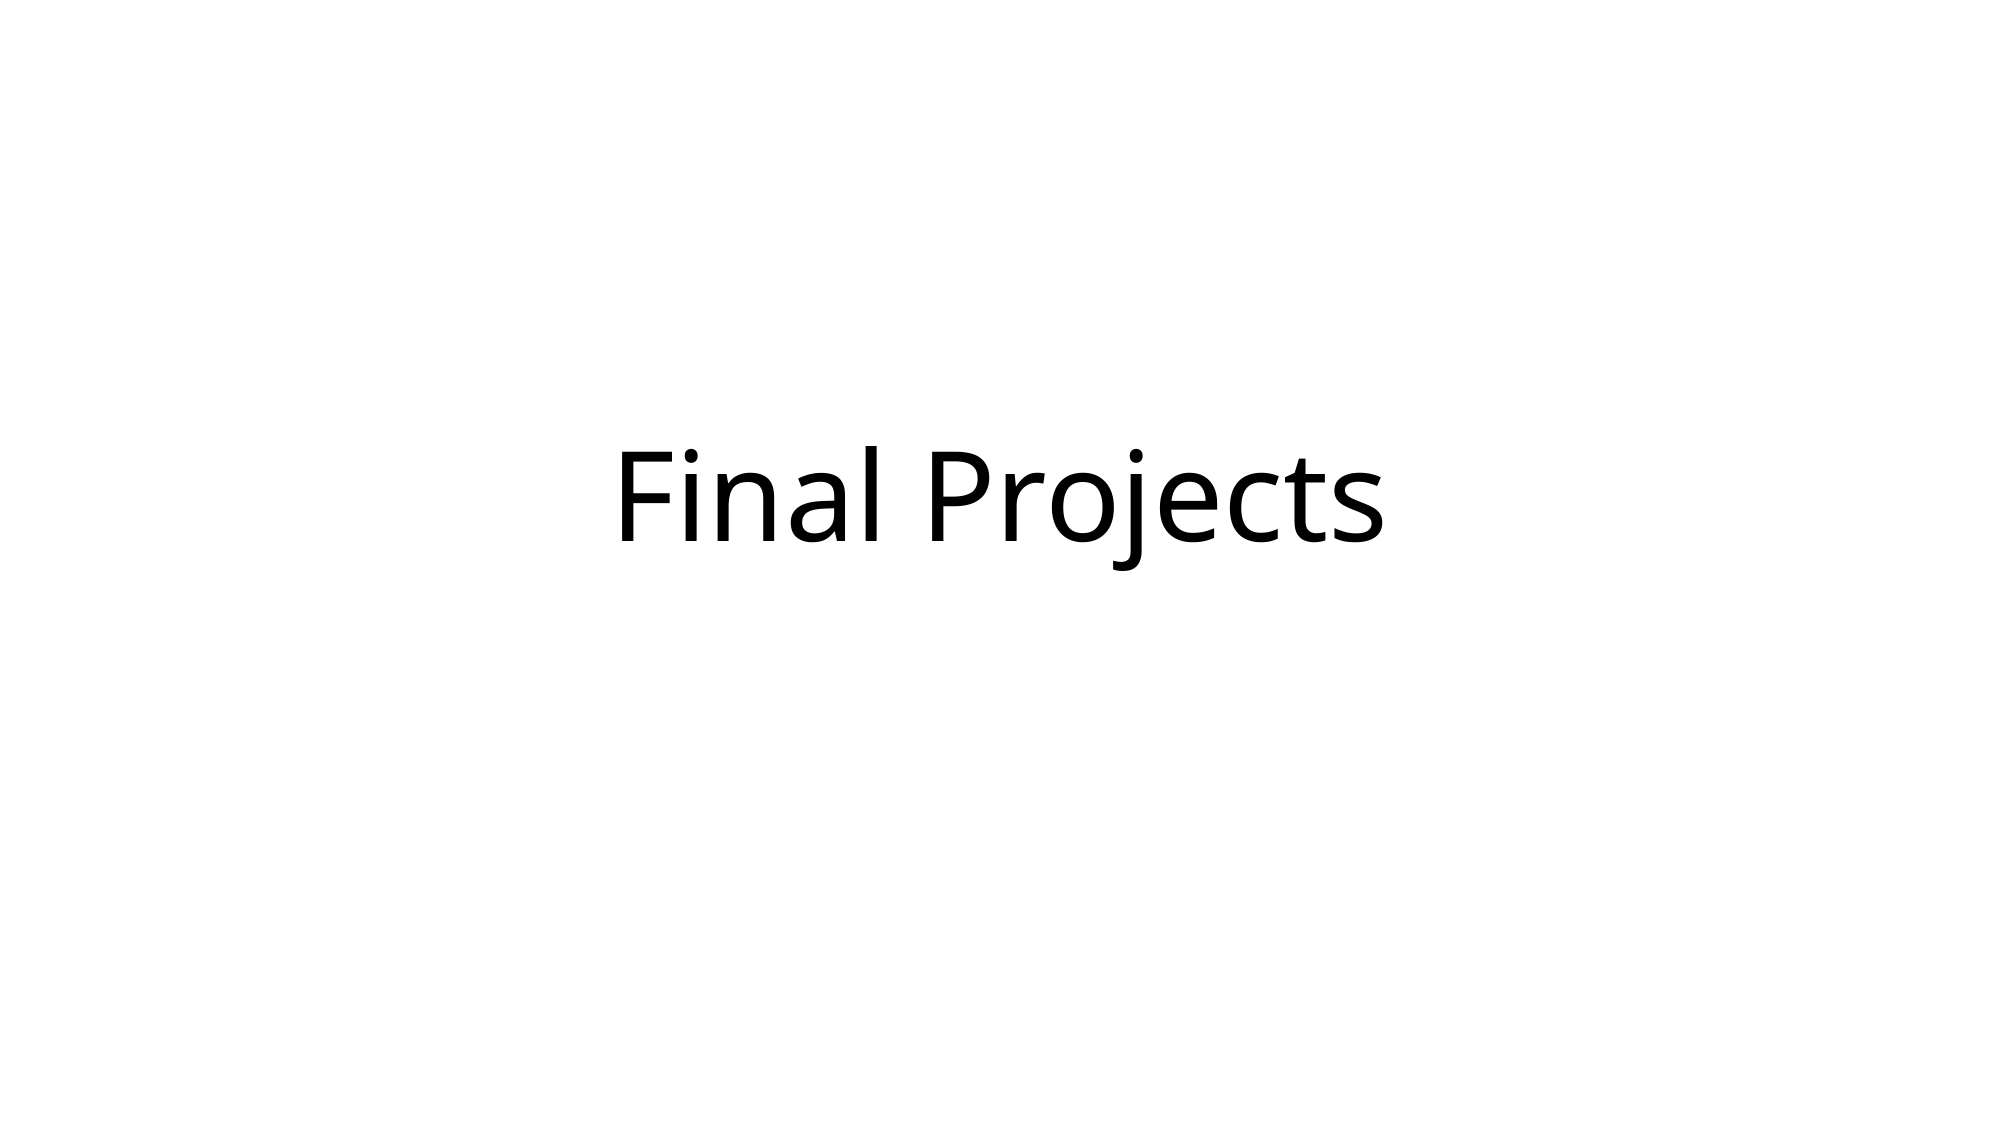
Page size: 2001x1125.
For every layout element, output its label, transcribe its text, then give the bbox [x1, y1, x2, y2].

title Final Projects [249, 184, 1750, 576]
